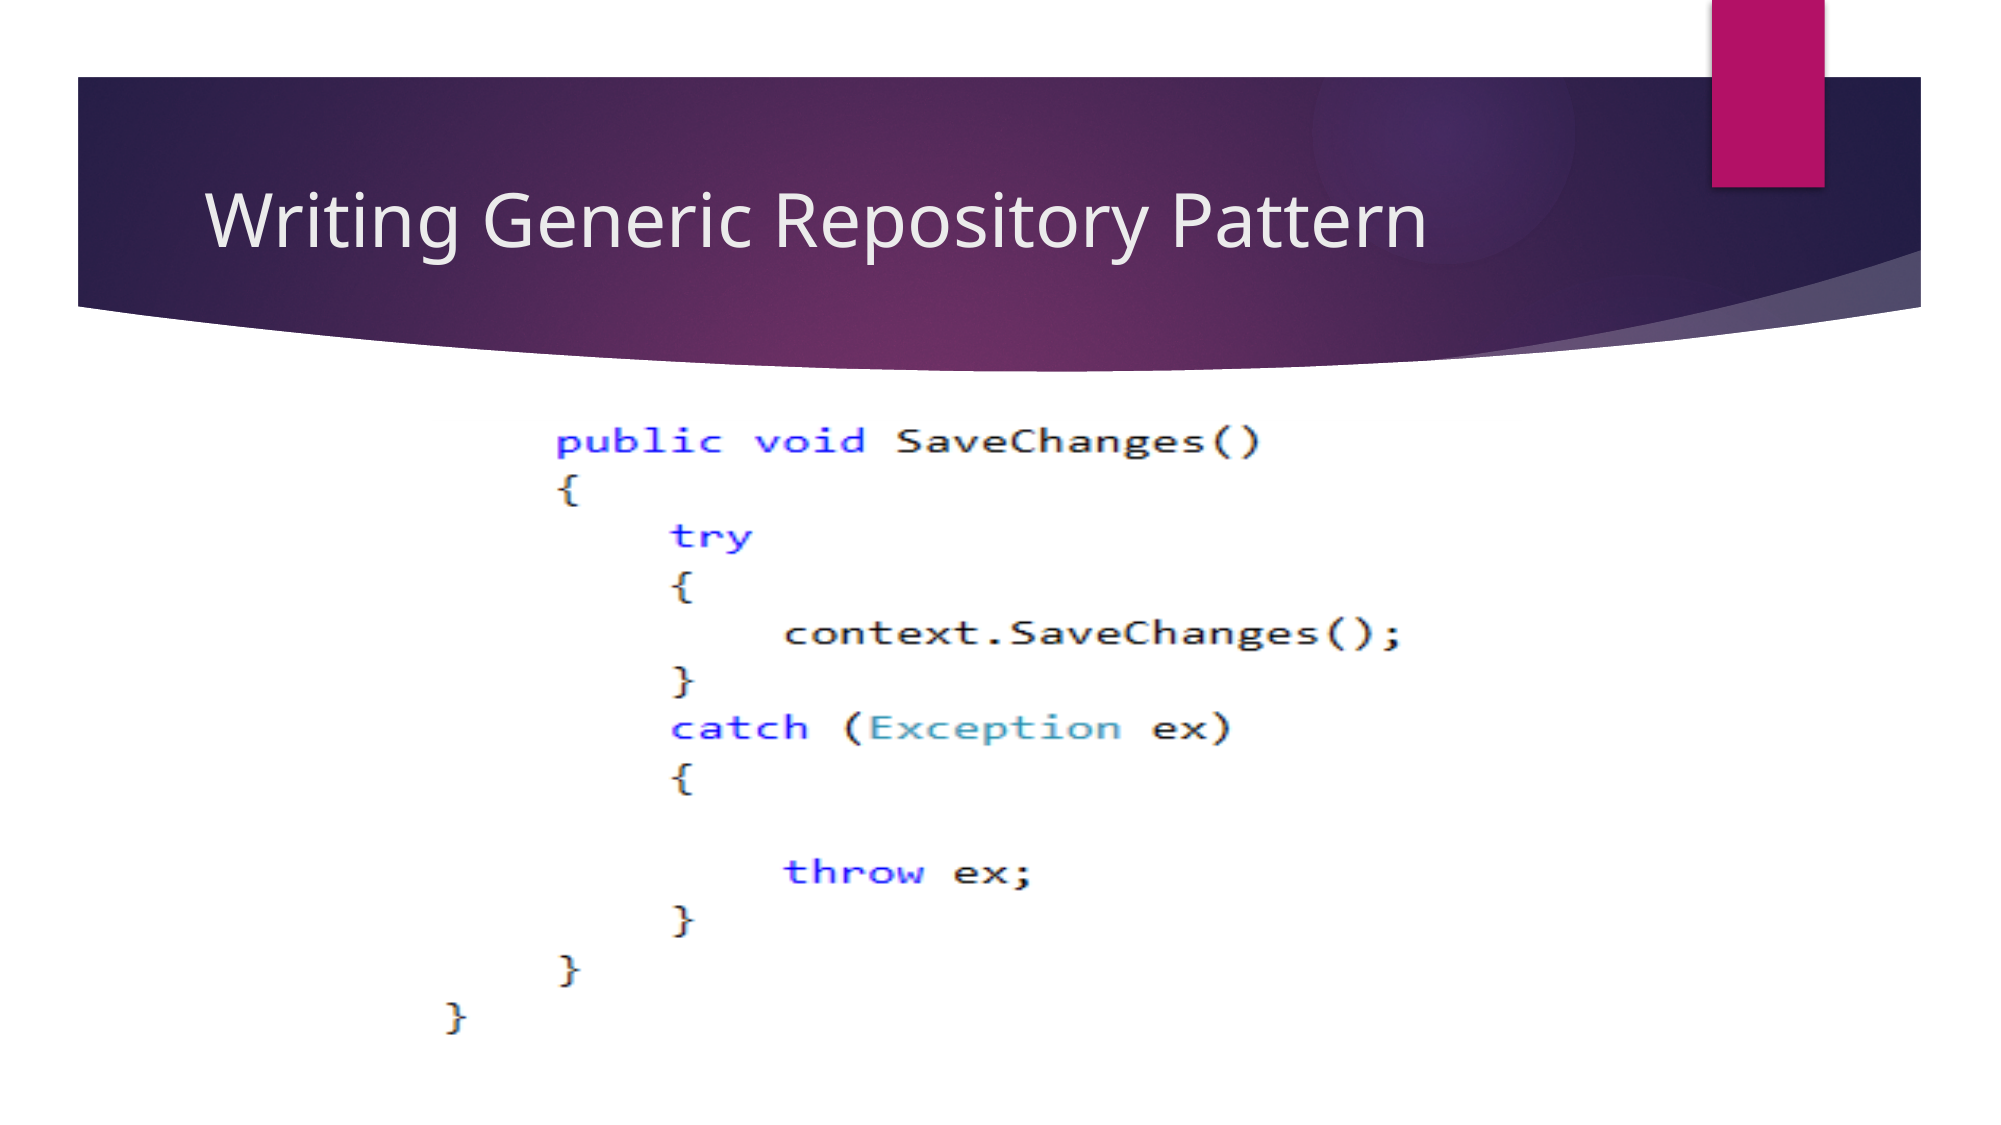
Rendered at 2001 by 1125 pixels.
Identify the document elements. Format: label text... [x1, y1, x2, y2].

picture [432, 419, 1522, 1044]
title Writing Generic Repository Pattern [189, 159, 1627, 276]
